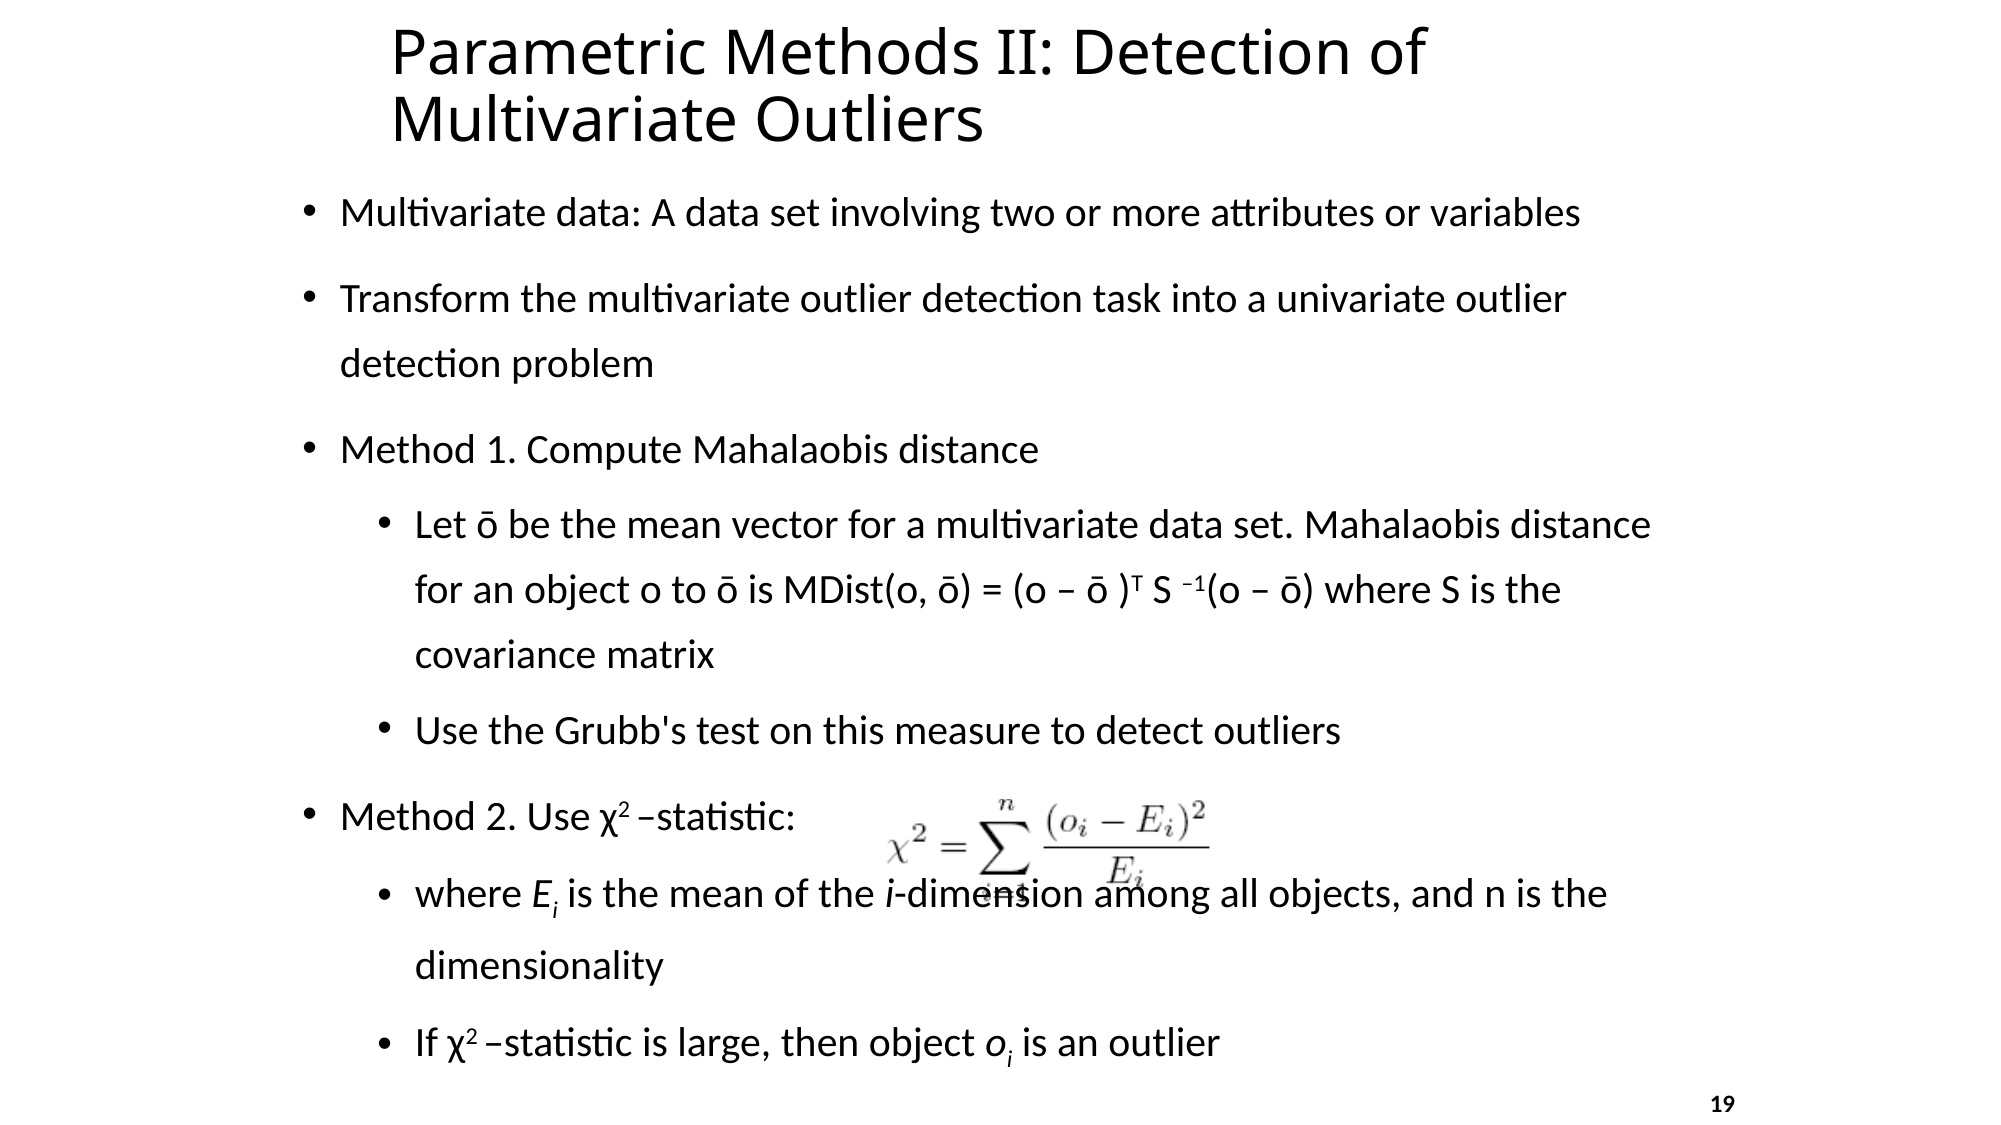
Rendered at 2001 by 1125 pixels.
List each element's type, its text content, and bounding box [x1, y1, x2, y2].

text_box [299, 699, 1725, 1025]
title Parametric Methods II: Detection of Multivariate Outliers [375, 12, 1625, 162]
picture [874, 799, 1213, 913]
text_box 19 [1437, 1062, 1750, 1125]
list Multivariate data: A data set involving two or more attributes or variables Transform the multivariate outlier detection task into a univariate outlier detection problem Method 1. Compute Mahalaobis distance Let ō be the mean vector for a multivariate data set. Mahalaobis distance for an object o to ō is MDist(o, ō) = (o – ō )T S –1(o – ō) where S is the covariance matrix Use the Grubb's test on this measure to detect outliers Method 2. Use χ2 –statistic: where Ei is the mean of the i-dimension among all objects, and n is the dimensionality If χ2 –statistic is large, then object oi is an outlier [287, 162, 1675, 1075]
